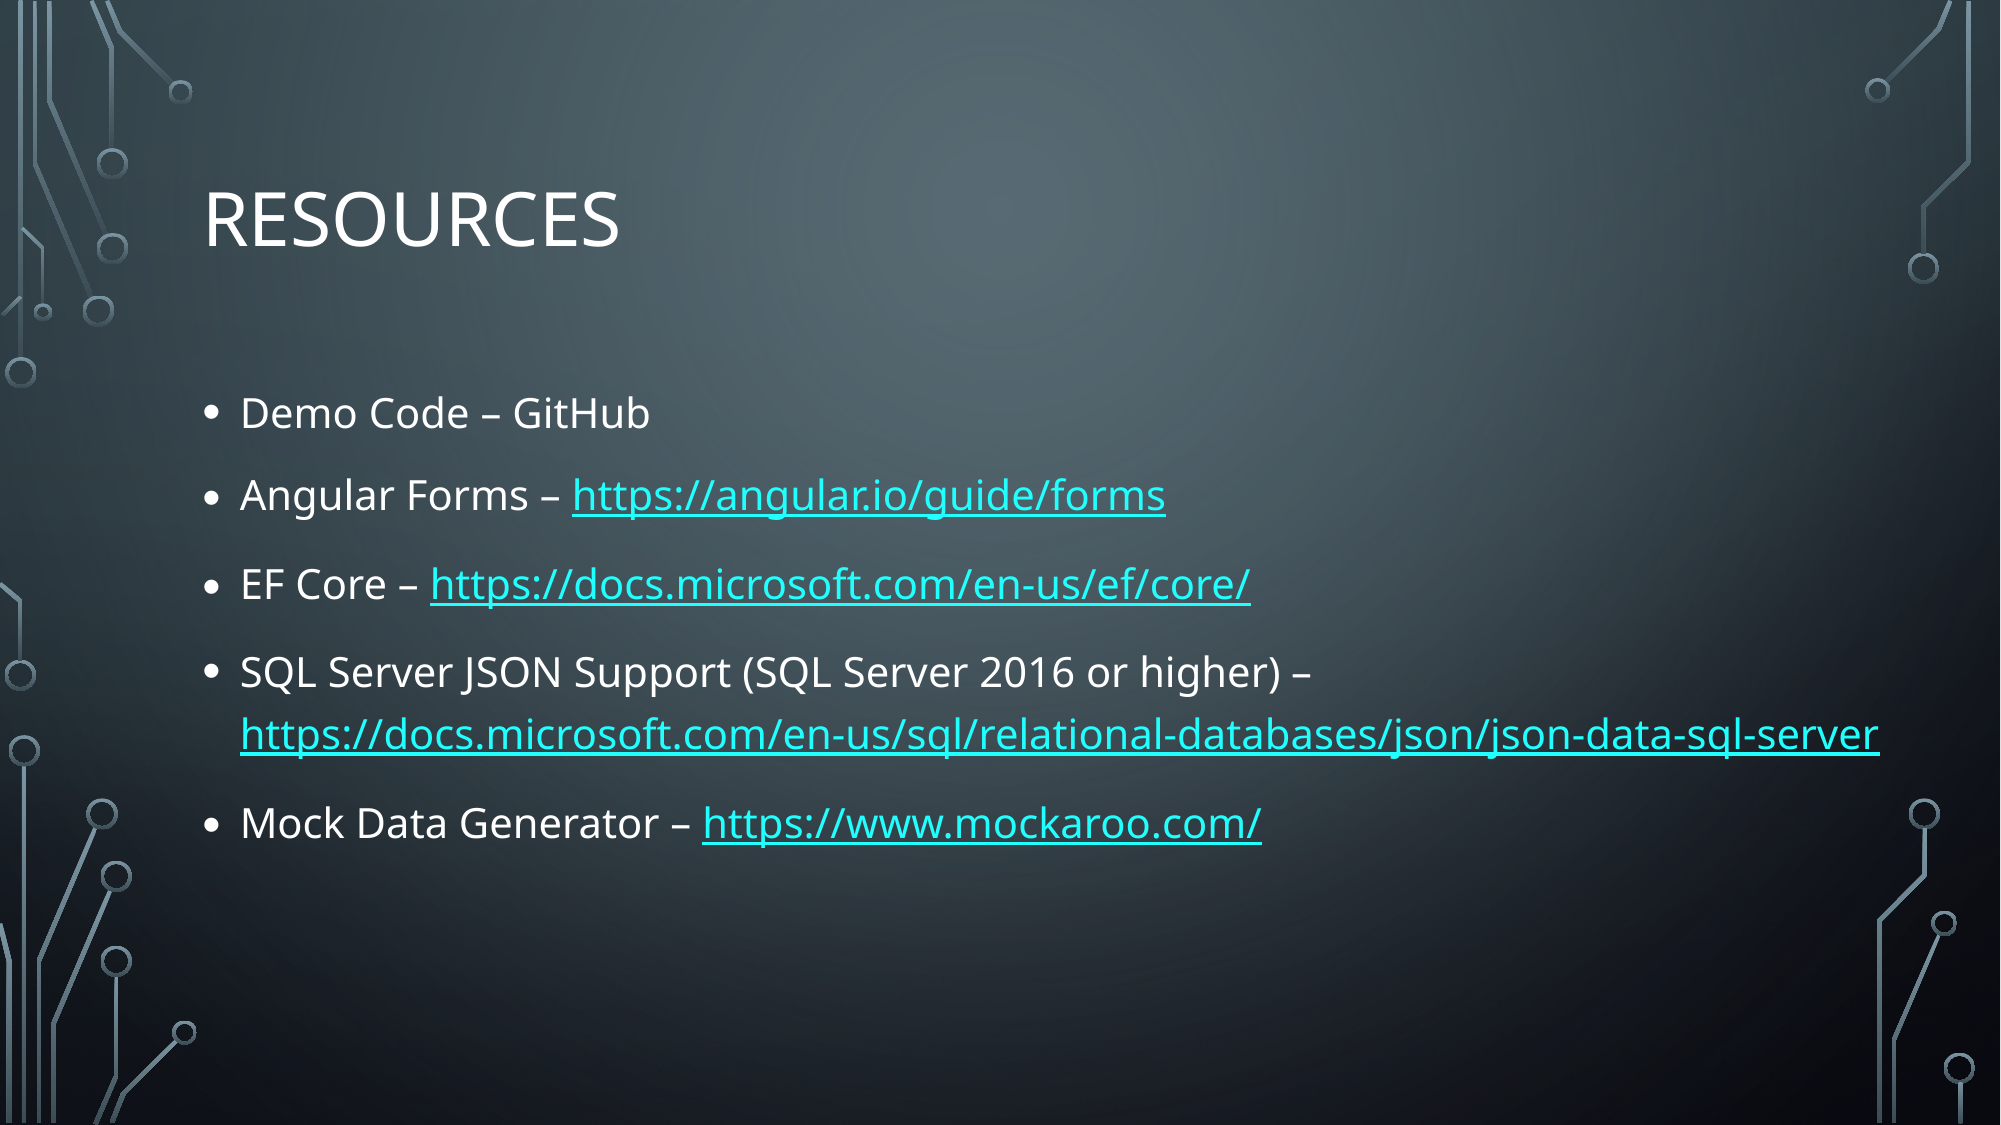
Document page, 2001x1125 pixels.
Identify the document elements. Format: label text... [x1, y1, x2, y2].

title Resources [187, 101, 1813, 344]
list Demo Code – GitHub Angular Forms – https://angular.io/guide/forms EF Core – https://docs.microsoft.com/en-us/ef/core/ SQL Server JSON Support (SQL Server 2016 or higher) – https://docs.microsoft.com/en-us/sql/relational-databases/json/json-data-sql-server Mock Data Generator – https://www.mockaroo.com/ [187, 369, 1960, 1059]
